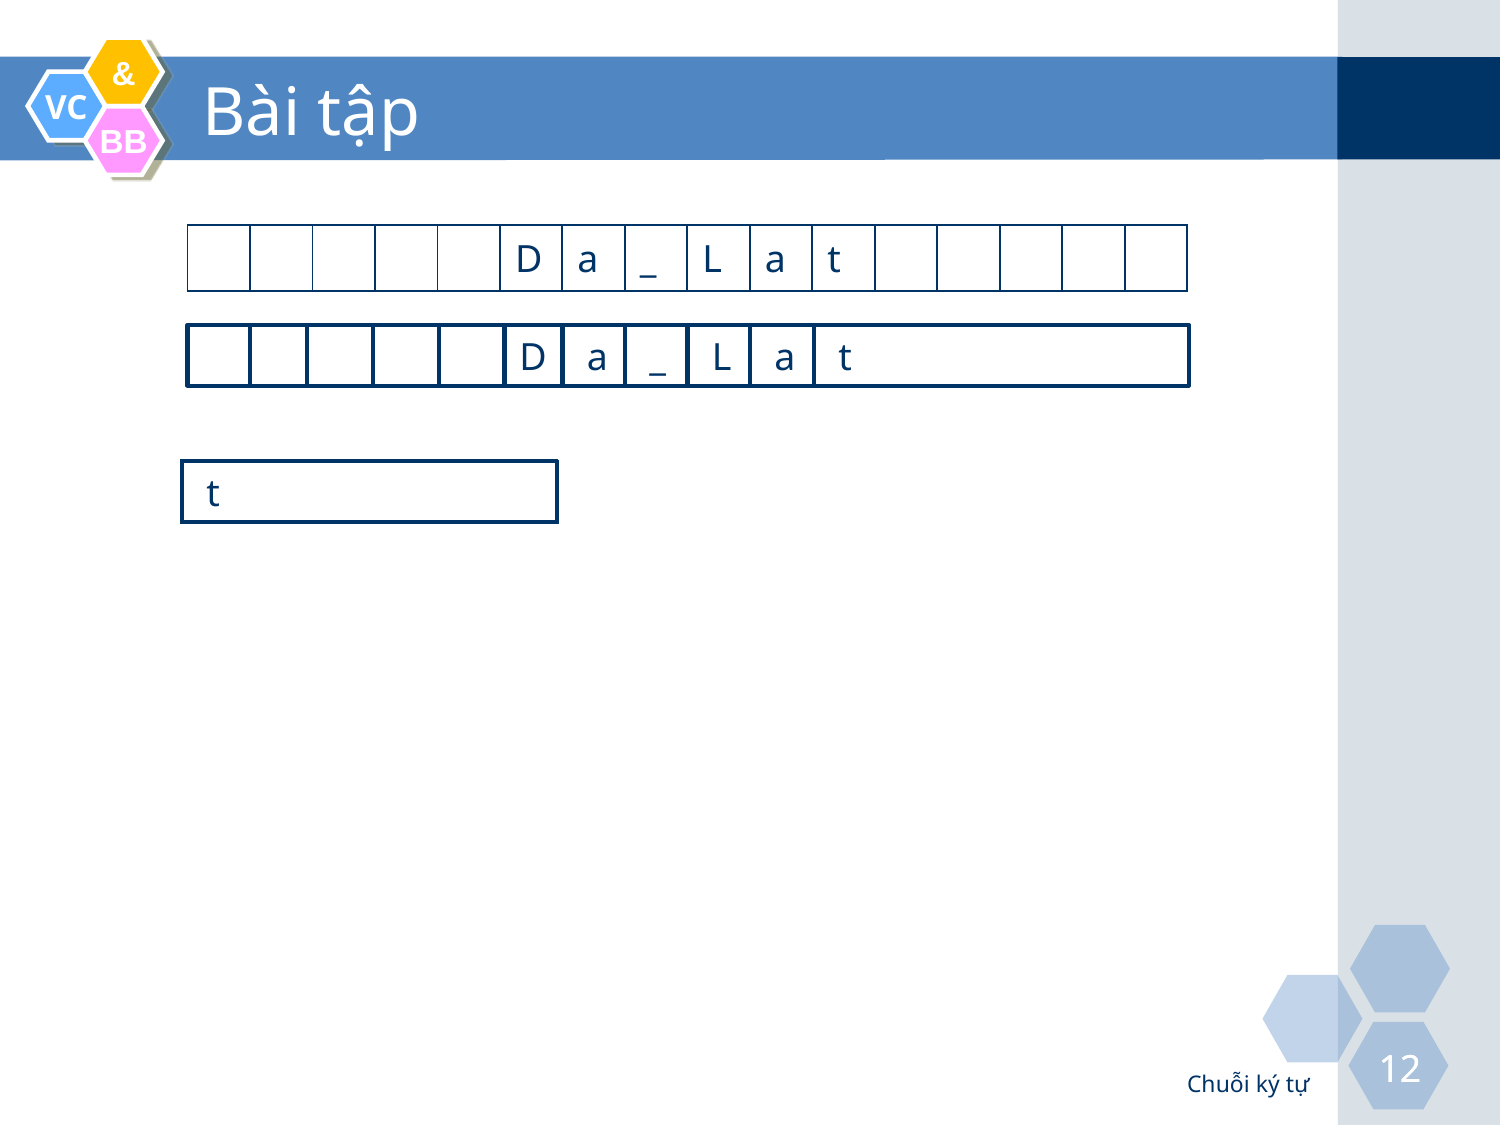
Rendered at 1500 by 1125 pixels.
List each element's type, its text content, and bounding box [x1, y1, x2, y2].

table_header a [751, 226, 811, 290]
table_header t [813, 226, 874, 290]
footer Chuỗi ký tự [849, 1062, 1326, 1101]
table_header [1063, 226, 1124, 290]
text_box D [185, 323, 248, 388]
text_box a _ L a t [560, 323, 623, 388]
table_header [188, 226, 249, 290]
table_header [1126, 226, 1186, 290]
text_box _ L a t [623, 323, 685, 388]
text_box t [180, 459, 559, 524]
text_box t [812, 323, 1191, 388]
table_header _ [626, 226, 686, 290]
table_header [876, 226, 936, 290]
text_box a t [748, 323, 812, 388]
table_header [313, 226, 374, 290]
table_header [376, 226, 437, 290]
table_header D [501, 226, 561, 290]
text_box L a t [685, 323, 748, 388]
table_header [251, 226, 312, 290]
table_header [938, 226, 999, 290]
text_box D a _ L a t [502, 323, 560, 388]
table_header [438, 226, 499, 290]
title Bài tập [187, 62, 1288, 156]
text_box D a _ L [371, 323, 437, 388]
text_box D a _ L a [437, 323, 502, 388]
table_header [1001, 226, 1061, 290]
table_header L [688, 226, 749, 290]
text_box D a _ [305, 323, 371, 388]
table_header a [563, 226, 624, 290]
text_box D a [248, 323, 305, 388]
